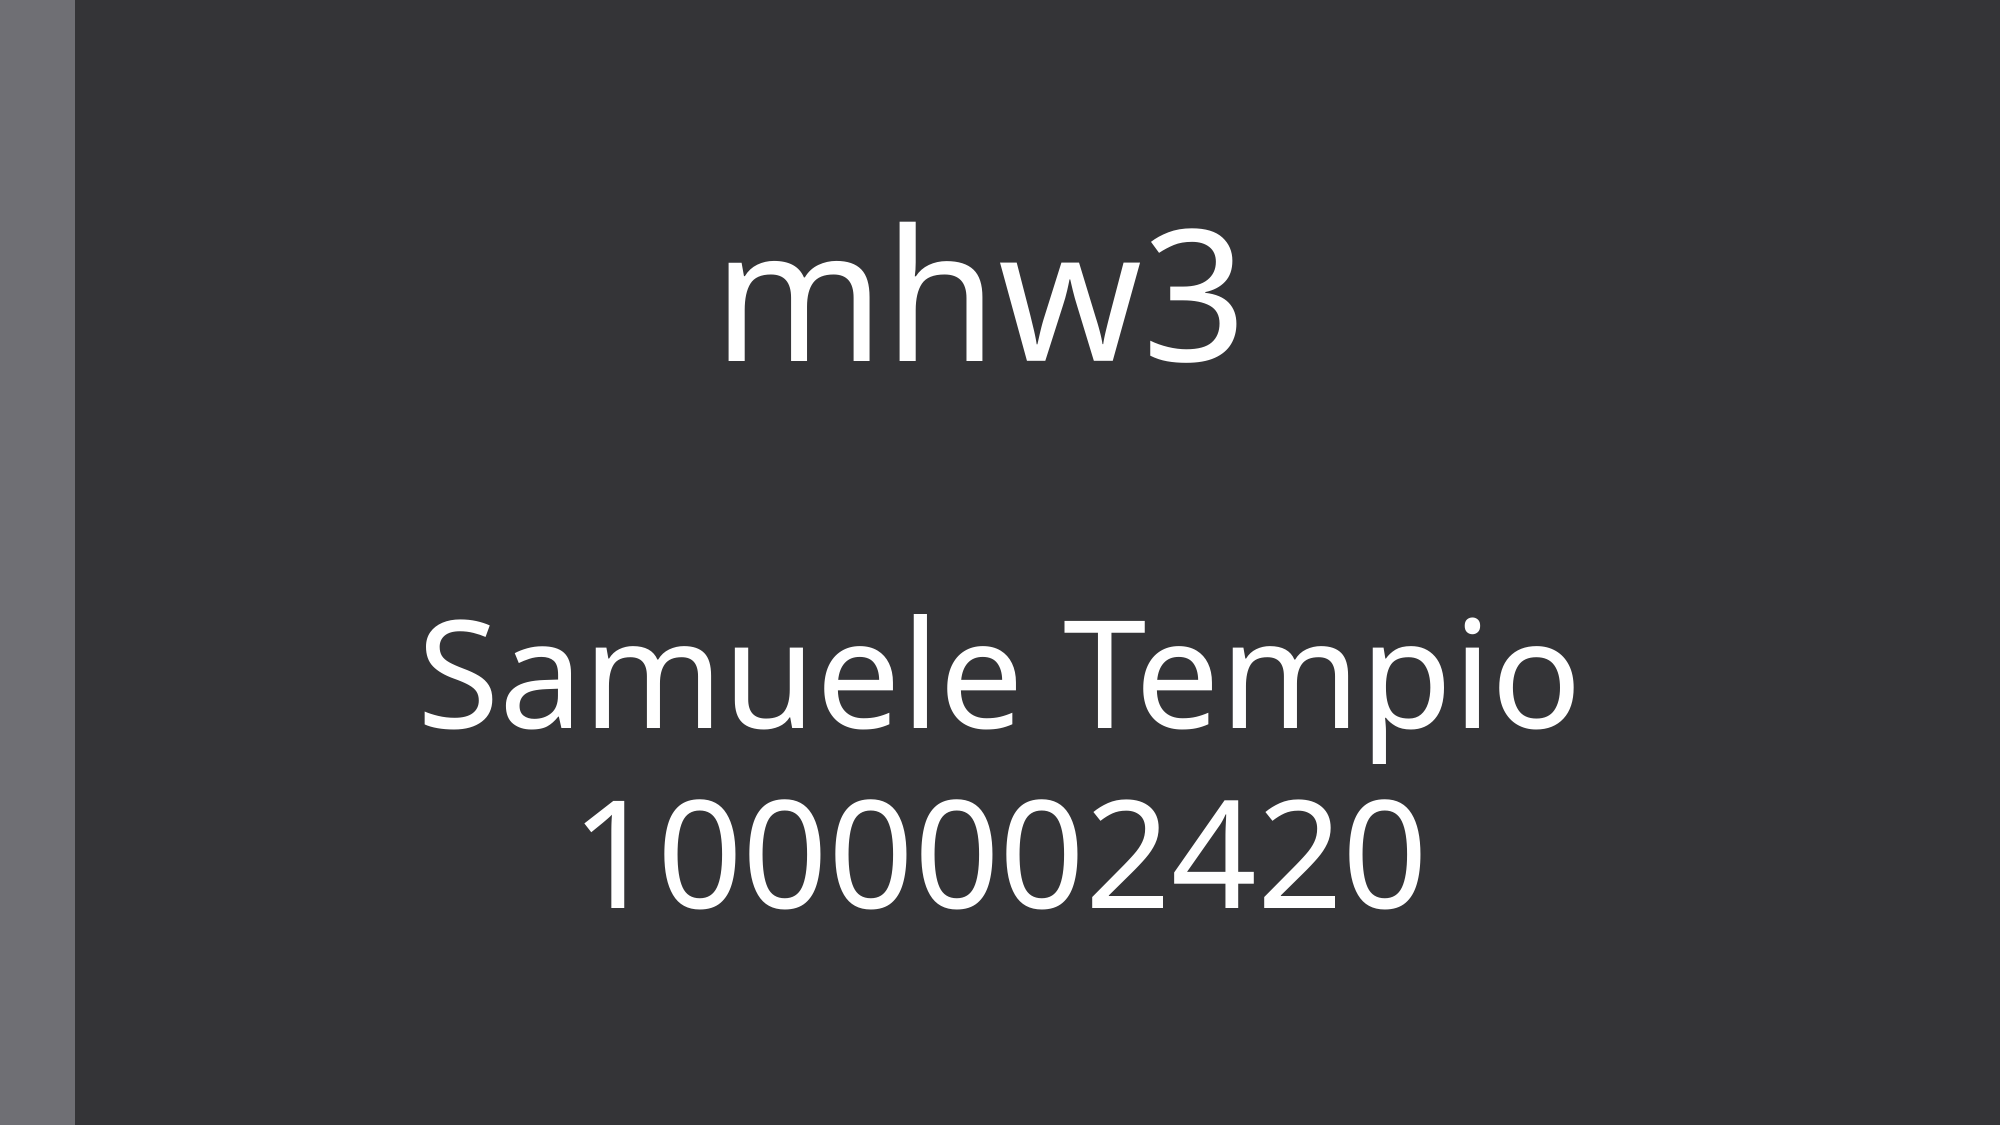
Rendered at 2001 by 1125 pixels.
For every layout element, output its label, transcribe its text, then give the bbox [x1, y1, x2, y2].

text_box mhw3 Samuele Tempio 1000002420 [276, 171, 1724, 946]
